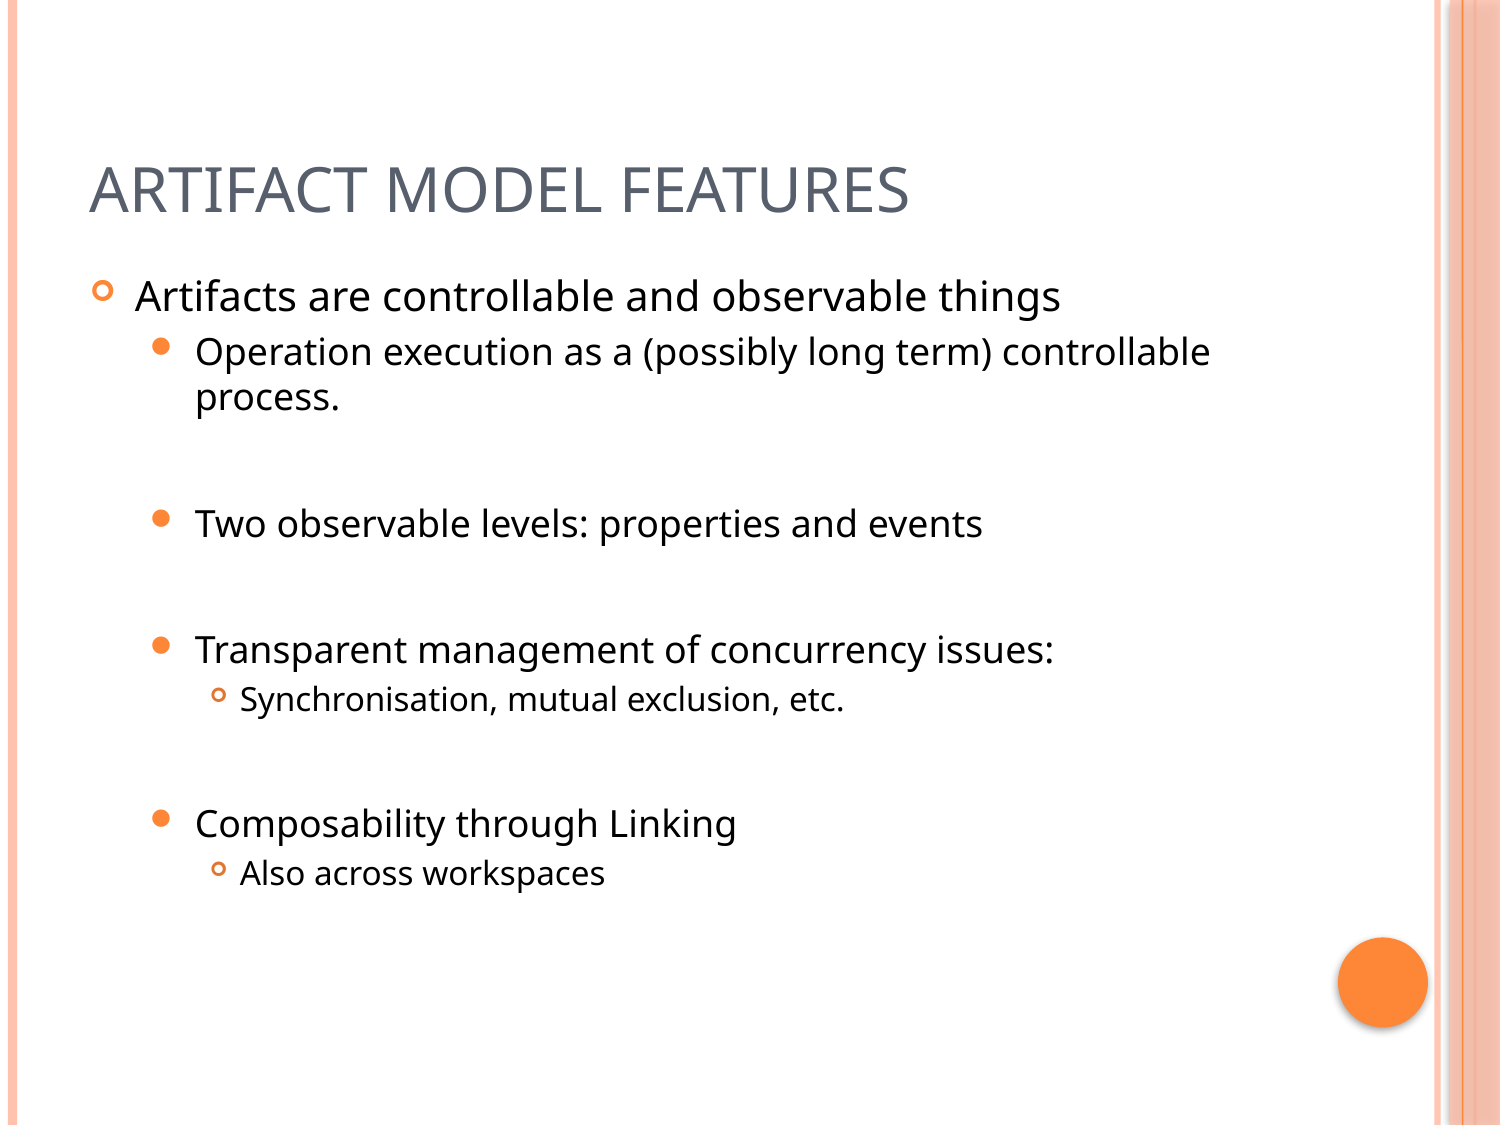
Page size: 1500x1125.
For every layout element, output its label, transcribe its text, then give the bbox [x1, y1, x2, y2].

list Artifacts are controllable and observable things Operation execution as a (possibly long term) controllable process. Two observable levels: properties and events Transparent management of concurrency issues: Synchronisation, mutual exclusion, etc. Composability through Linking Also across workspaces [75, 262, 1300, 1062]
title Artifact Model Features [75, 45, 1300, 233]
